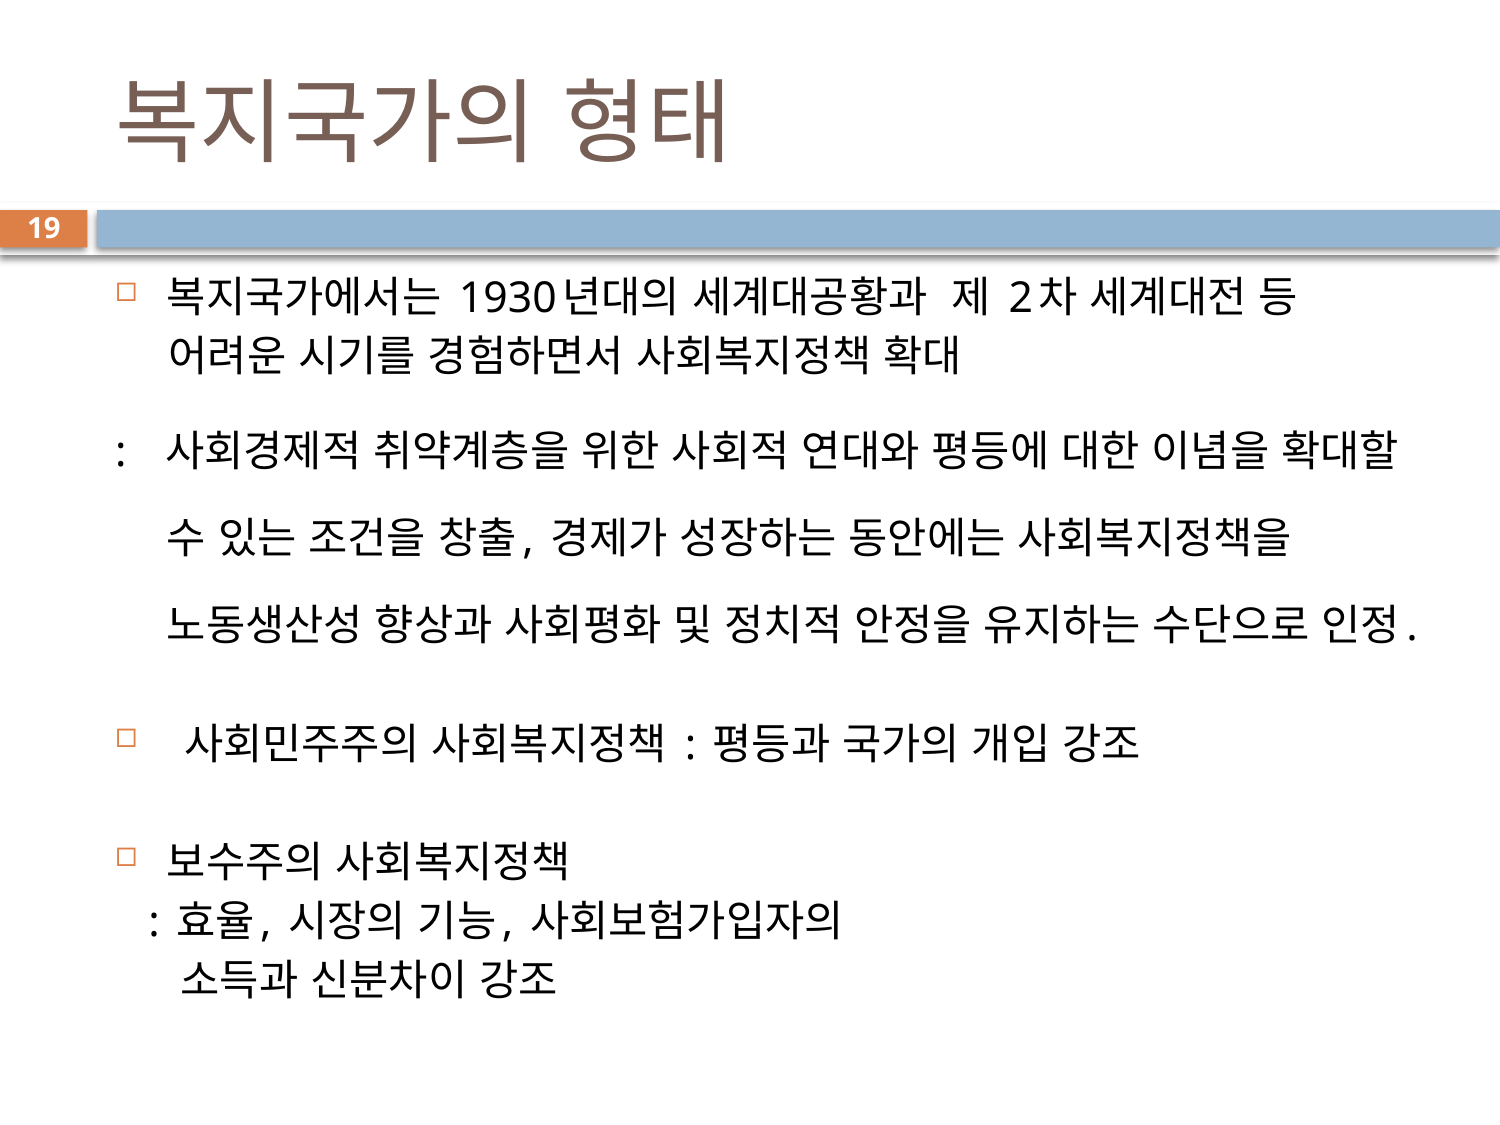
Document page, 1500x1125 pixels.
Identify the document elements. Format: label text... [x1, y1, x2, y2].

slide_number 19 [0, 208, 88, 249]
list 복지국가에서는 1930년대의 세계대공황과 제 2차 세계대전 등 어려운 시기를 경험하면서 사회복지정책 확대 : 사회경제적 취약계층을 위한 사회적 연대와 평등에 대한 이념을 확대할 수 있는 조건을 창출, 경제가 성장하는 동안에는 사회복지정책을 노동생산성 향상과 사회평화 및 정치적 안정을 유지하는 수단으로 인정. 사회민주주의 사회복지정책 : 평등과 국가의 개입 강조 보수주의 사회복지정책 : 효율, 시장의 기능, 사회보험가입자의 소득과 신분차이 강조 [100, 262, 1438, 1059]
title 복지국가의 형태 [100, 37, 1438, 200]
